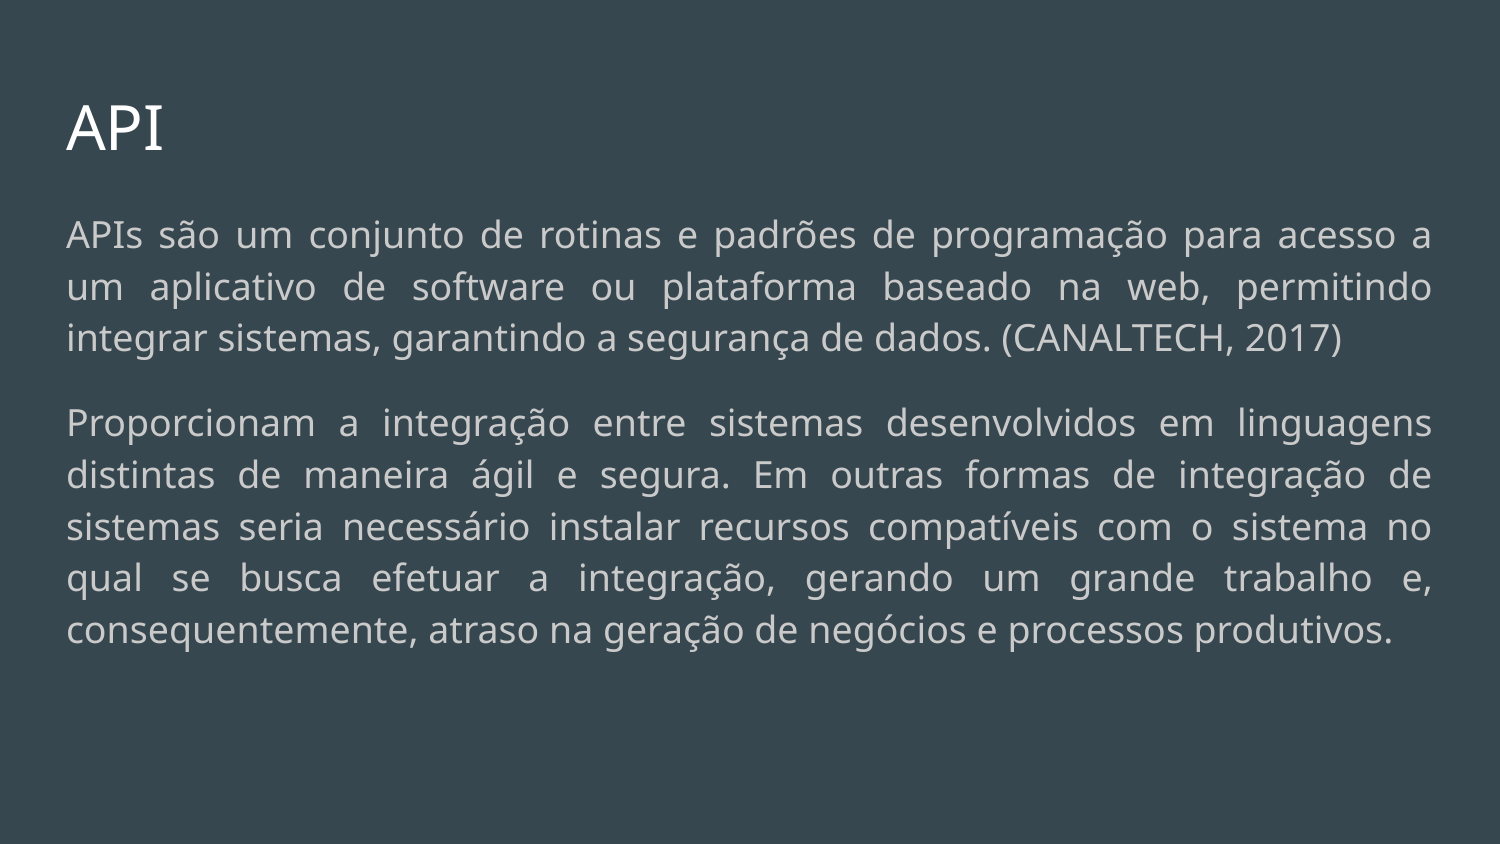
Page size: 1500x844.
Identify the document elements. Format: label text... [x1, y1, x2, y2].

title API [51, 72, 1449, 167]
list APIs são um conjunto de rotinas e padrões de programação para acesso a um aplicativo de software ou plataforma baseado na web, permitindo integrar sistemas, garantindo a segurança de dados. (CANALTECH, 2017) Proporcionam a integração entre sistemas desenvolvidos em linguagens distintas de maneira ágil e segura. Em outras formas de integração de sistemas seria necessário instalar recursos compatíveis com o sistema no qual se busca efetuar a integração, gerando um grande trabalho e, consequentemente, atraso na geração de negócios e processos produtivos. [51, 189, 1449, 750]
